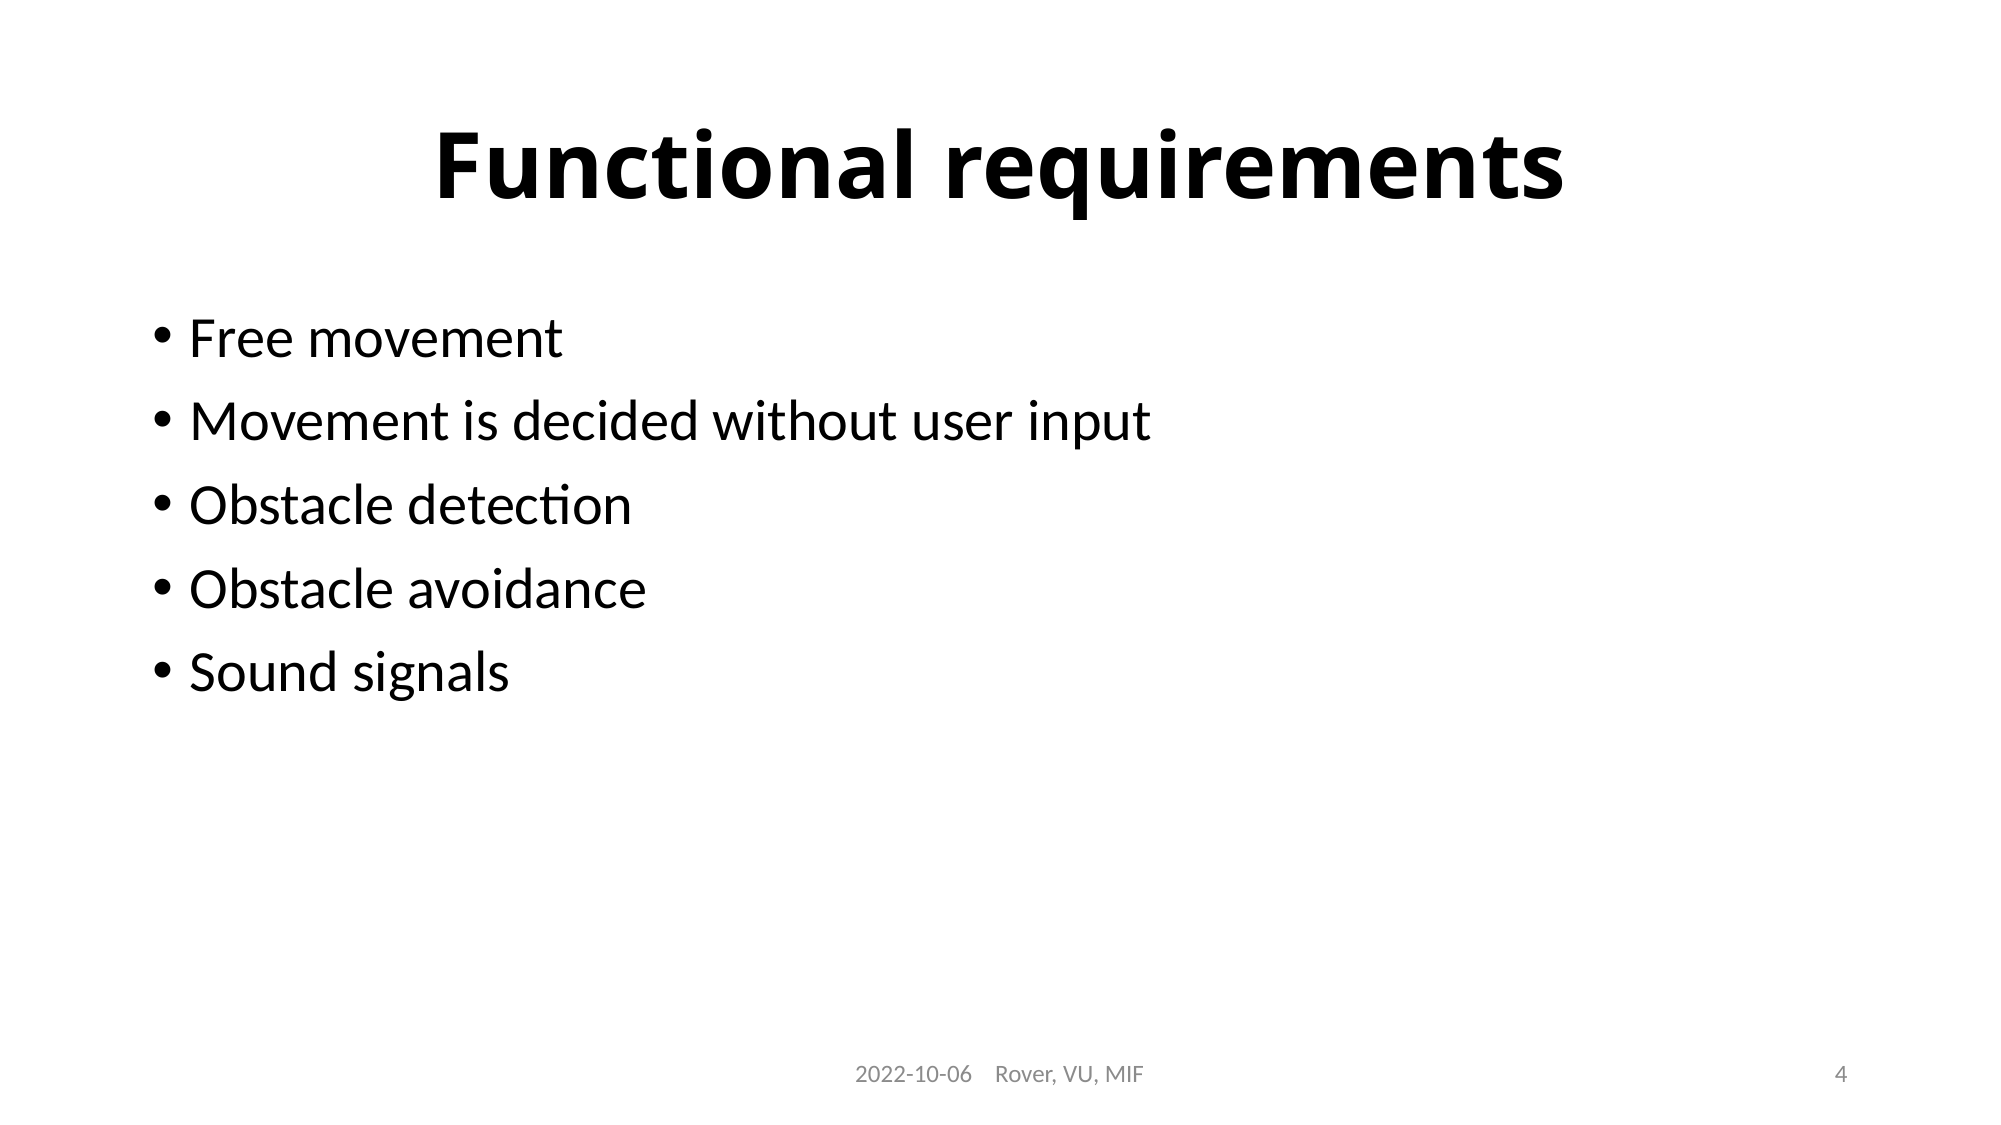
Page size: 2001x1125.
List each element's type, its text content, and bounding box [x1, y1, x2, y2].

footer 2022-10-06 Rover, VU, MIF [662, 1042, 1338, 1103]
slide_number 4 [1412, 1042, 1863, 1103]
title Functional requirements [137, 59, 1863, 278]
list Free movement Movement is decided without user input Obstacle detection Obstacle avoidance Sound signals [137, 299, 1863, 1014]
